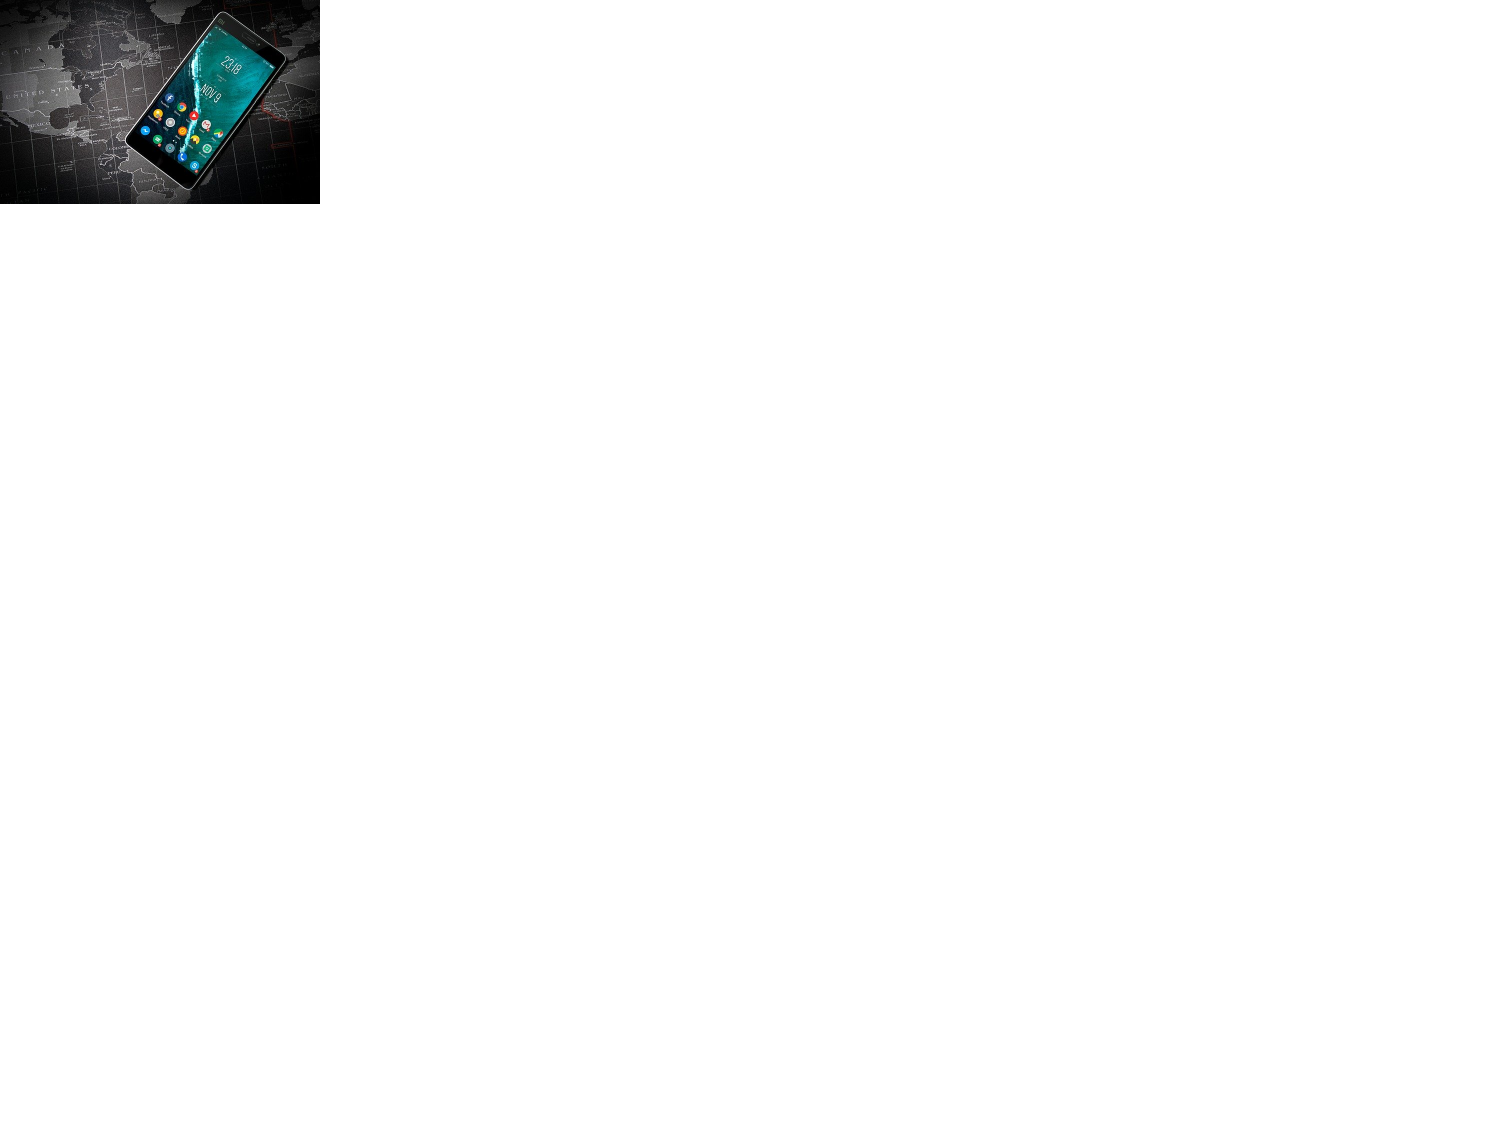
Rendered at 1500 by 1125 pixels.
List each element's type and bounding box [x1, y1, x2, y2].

picture [0, 0, 321, 205]
